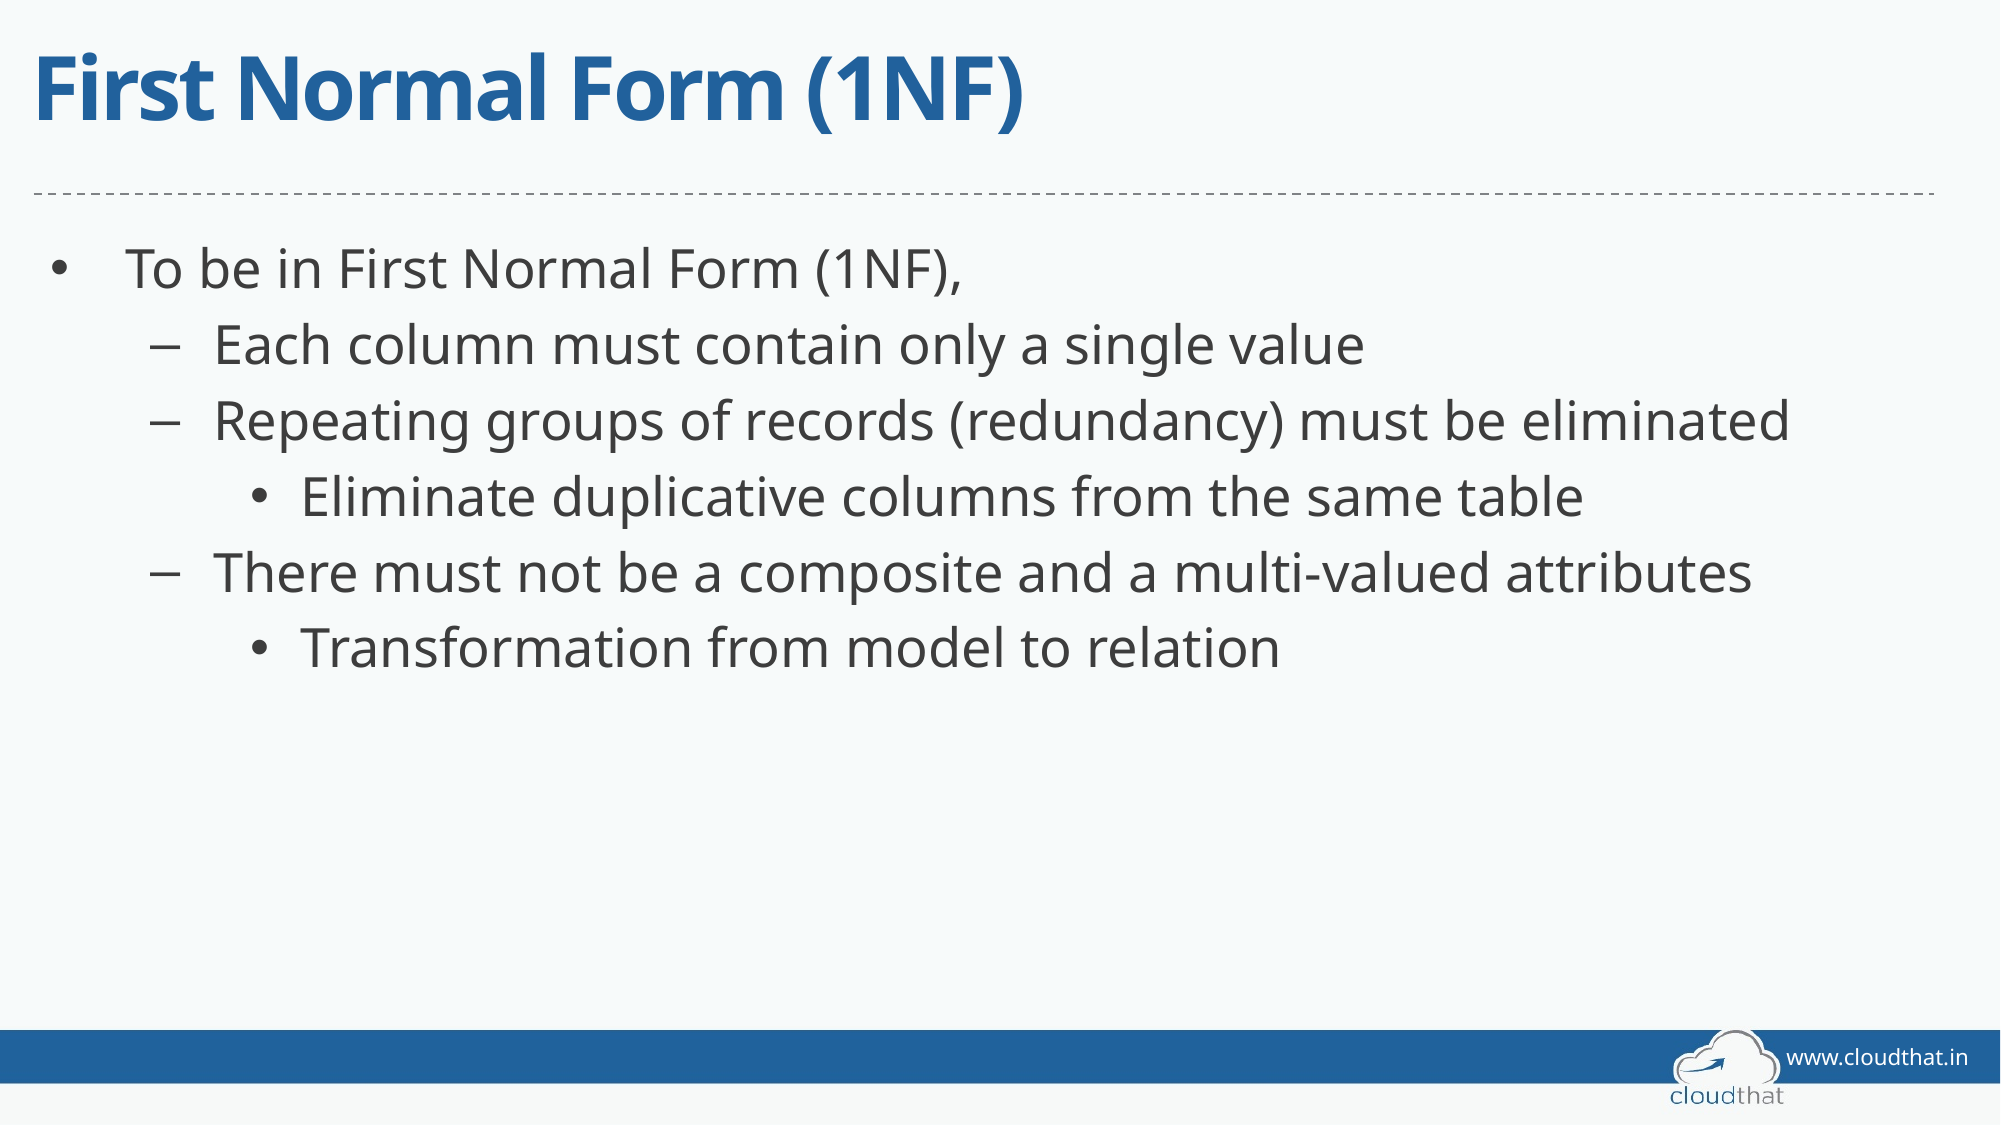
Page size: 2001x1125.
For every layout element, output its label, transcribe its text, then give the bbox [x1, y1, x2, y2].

list To be in First Normal Form (1NF), Each column must contain only a single value Repeating groups of records (redundancy) must be eliminated Eliminate duplicative columns from the same table There must not be a composite and a multi-valued attributes Transformation from model to relation [35, 226, 1935, 1003]
title First Normal Form (1NF) [31, 30, 1935, 139]
picture [0, 1026, 2001, 1124]
